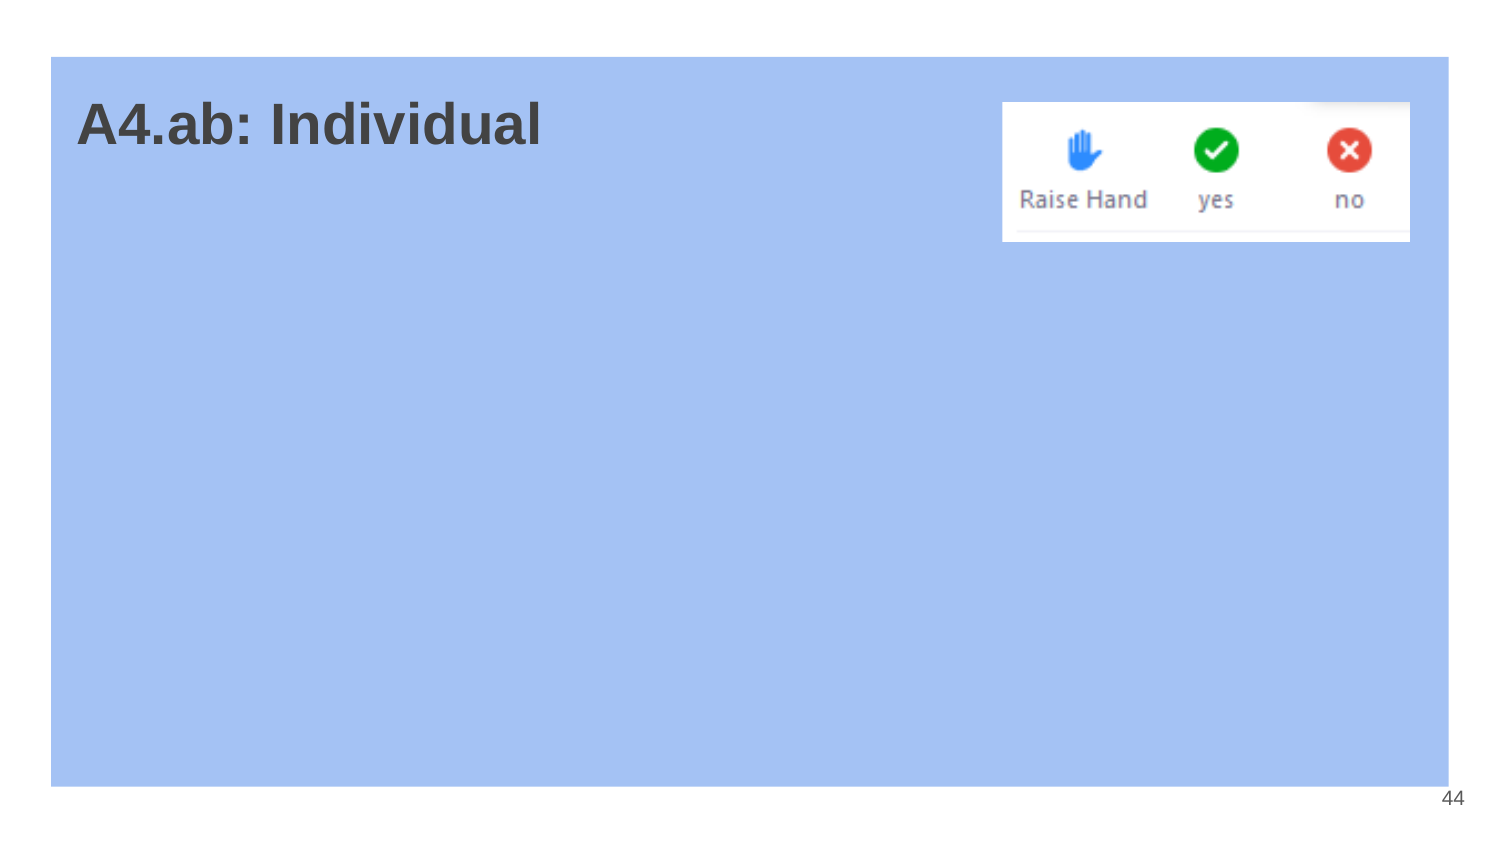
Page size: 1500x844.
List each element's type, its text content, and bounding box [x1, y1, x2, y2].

title A4.ab: Individual [61, 71, 1459, 645]
text_box [51, 56, 1449, 787]
picture [1002, 102, 1411, 243]
slide_number ‹#› [1389, 764, 1480, 830]
